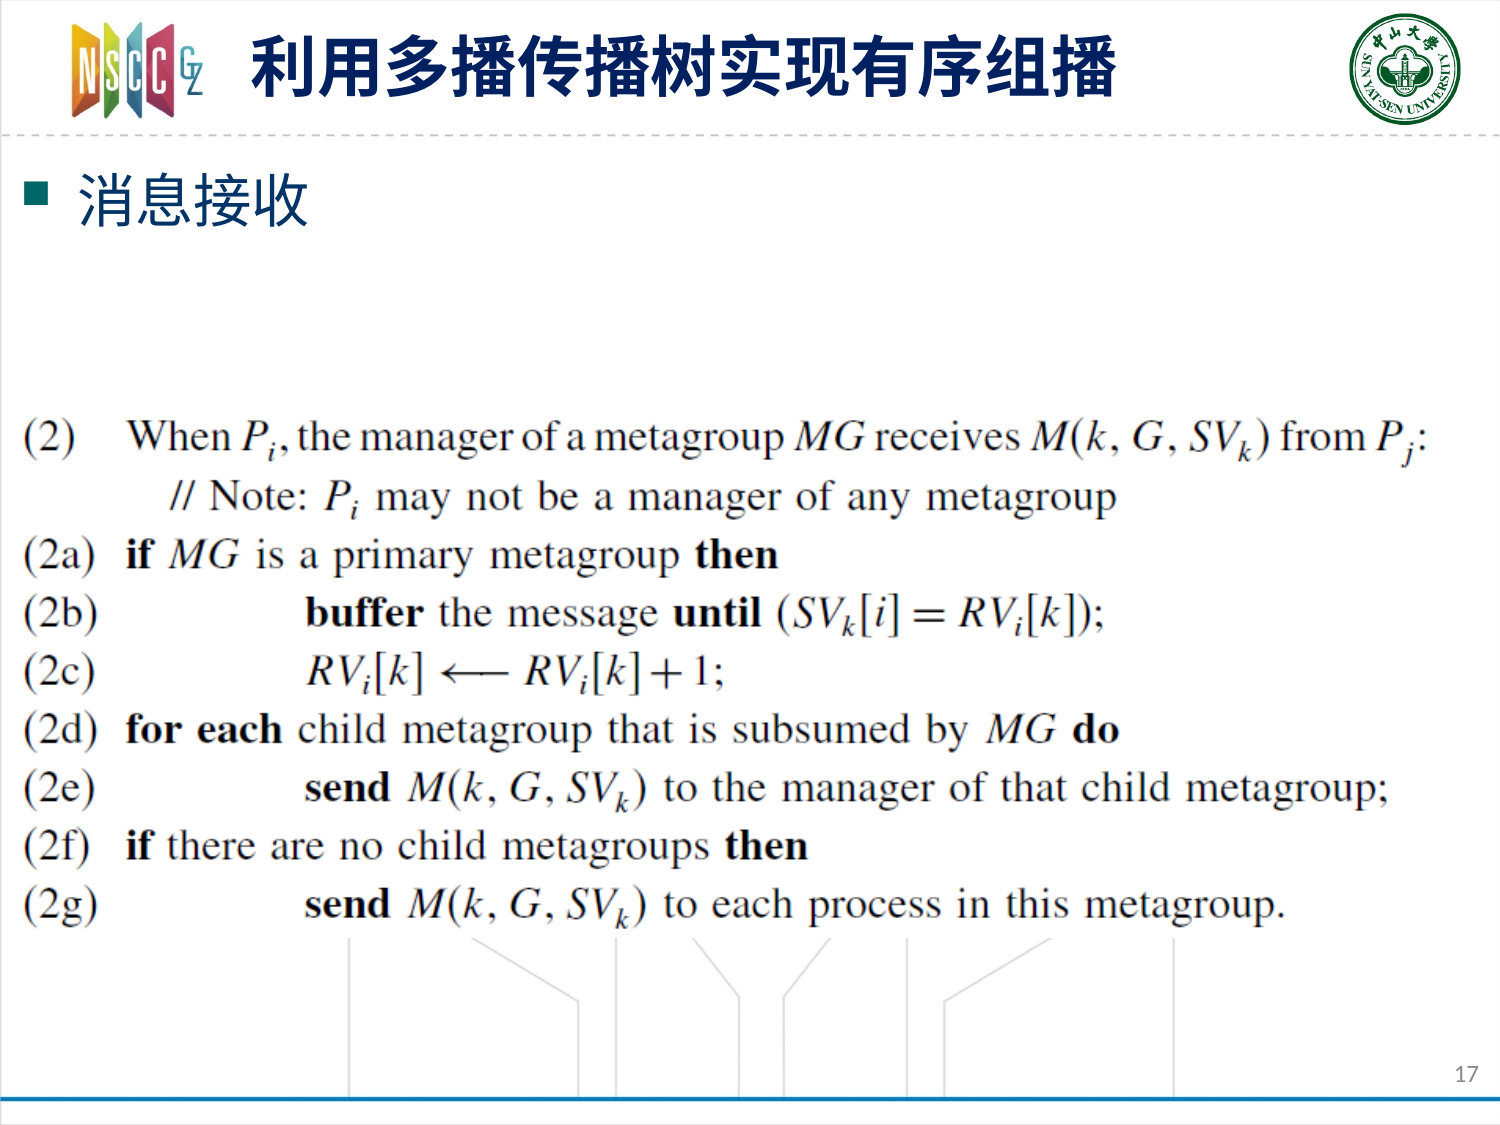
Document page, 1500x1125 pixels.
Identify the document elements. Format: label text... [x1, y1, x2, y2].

text_box 利用多播传播树实现有序组播 [235, 17, 1324, 113]
slide_number 17 [1144, 1042, 1495, 1103]
picture [0, 0, 1500, 1125]
text_box 消息接收 [5, 156, 1500, 279]
